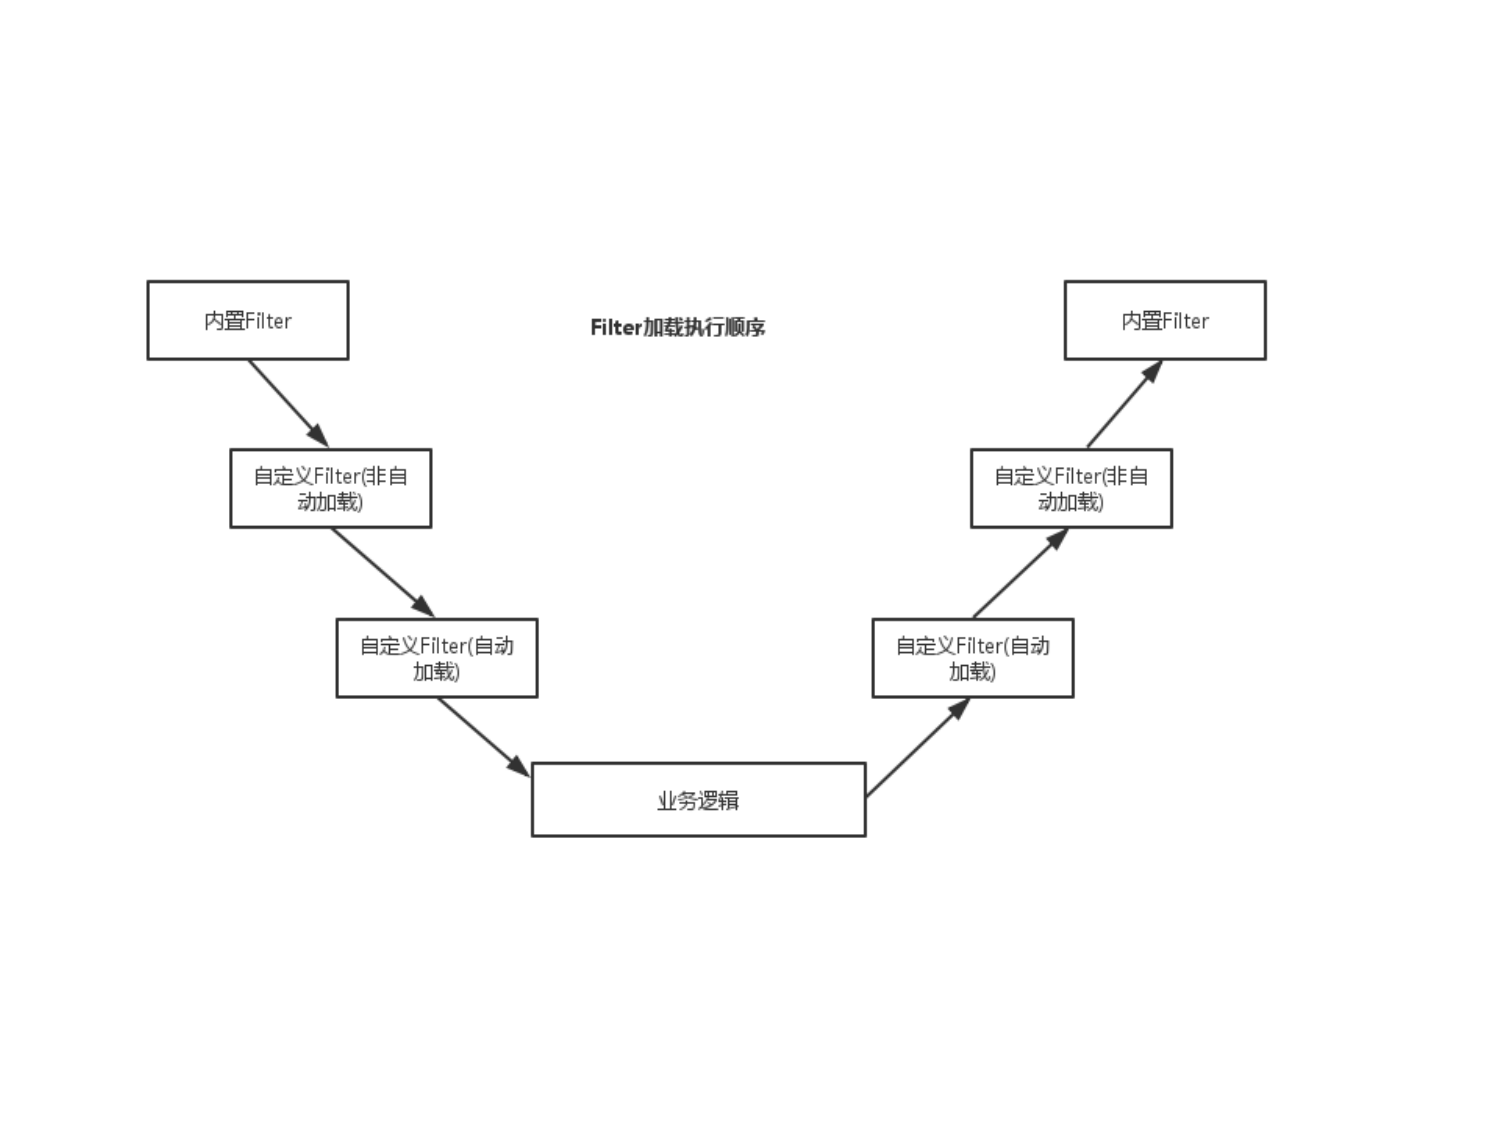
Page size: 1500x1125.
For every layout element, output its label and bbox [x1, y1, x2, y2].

picture [52, 214, 1448, 880]
